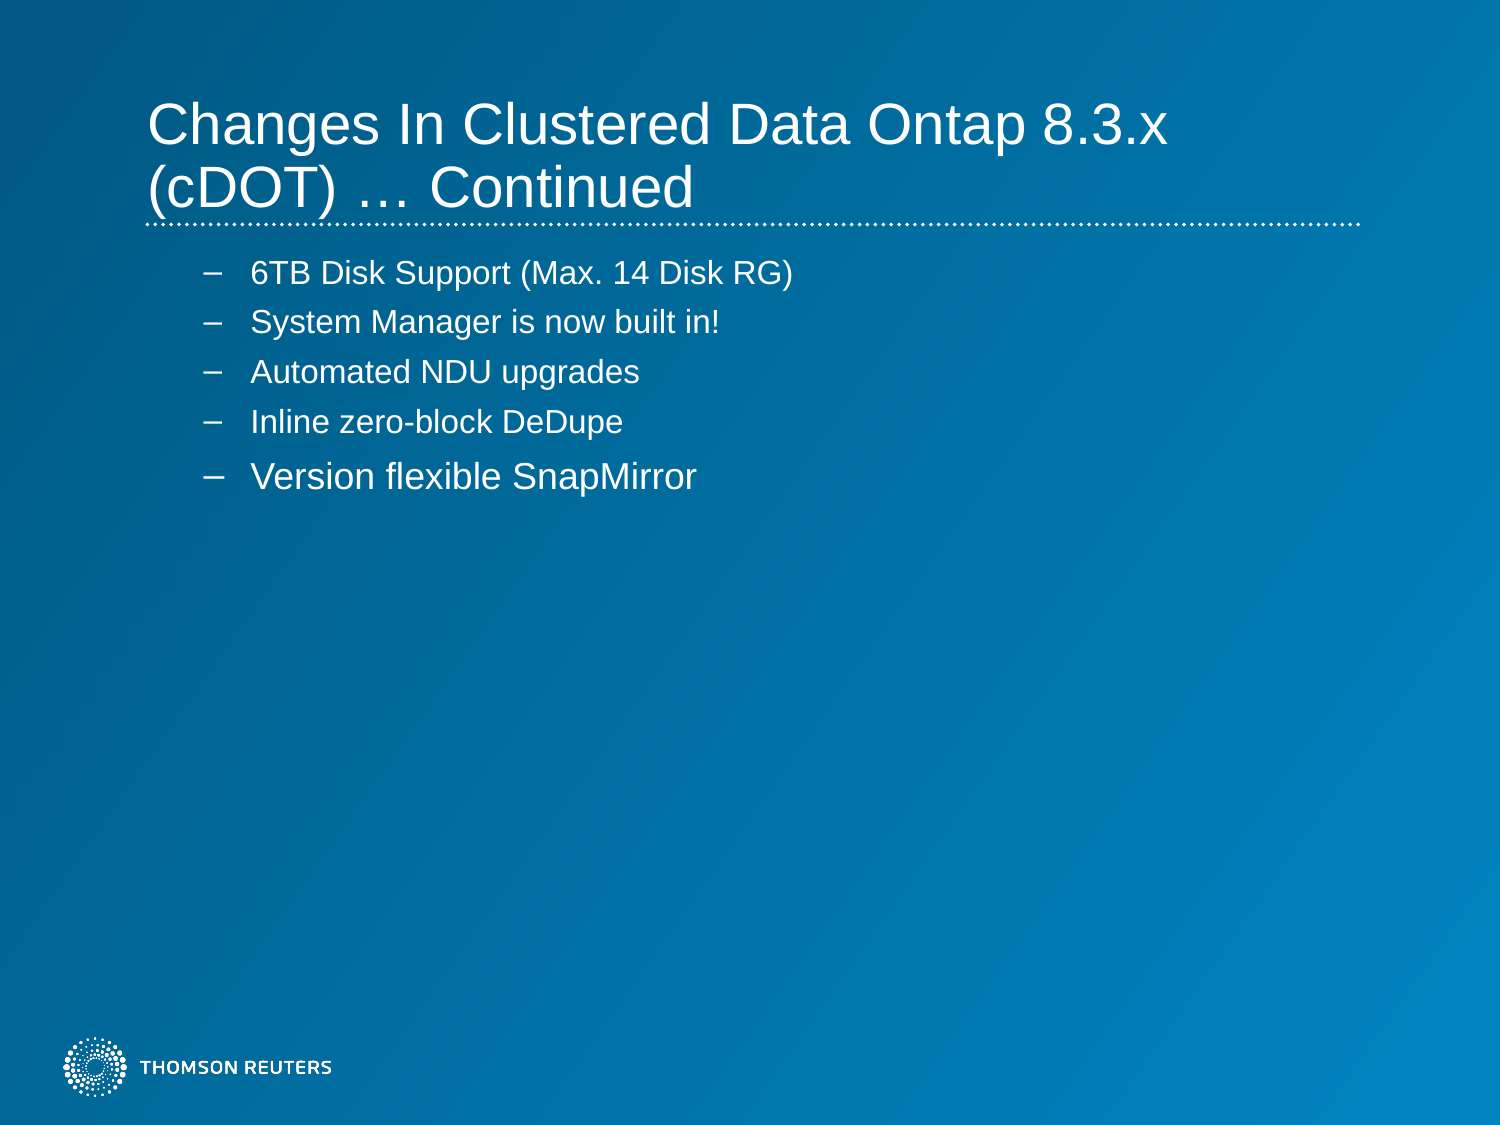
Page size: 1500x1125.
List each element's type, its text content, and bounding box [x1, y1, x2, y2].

list 6TB Disk Support (Max. 14 Disk RG) System Manager is now built in! Automated NDU upgrades Inline zero-block DeDupe Version flexible SnapMirror [147, 250, 1360, 1050]
picture [200, 1068, 208, 1073]
picture [297, 1061, 304, 1073]
picture [259, 1061, 267, 1073]
picture [271, 1061, 281, 1073]
picture [141, 1061, 150, 1073]
picture [246, 1061, 253, 1073]
picture [168, 1061, 175, 1070]
picture [231, 1061, 236, 1073]
picture [182, 1061, 195, 1073]
picture [309, 1061, 318, 1073]
title Changes In Clustered Data Ontap 8.3.x (cDOT) … Continued [147, 84, 1360, 221]
picture [285, 1061, 293, 1073]
picture [169, 1064, 179, 1073]
picture [226, 1061, 231, 1073]
picture [154, 1061, 164, 1073]
